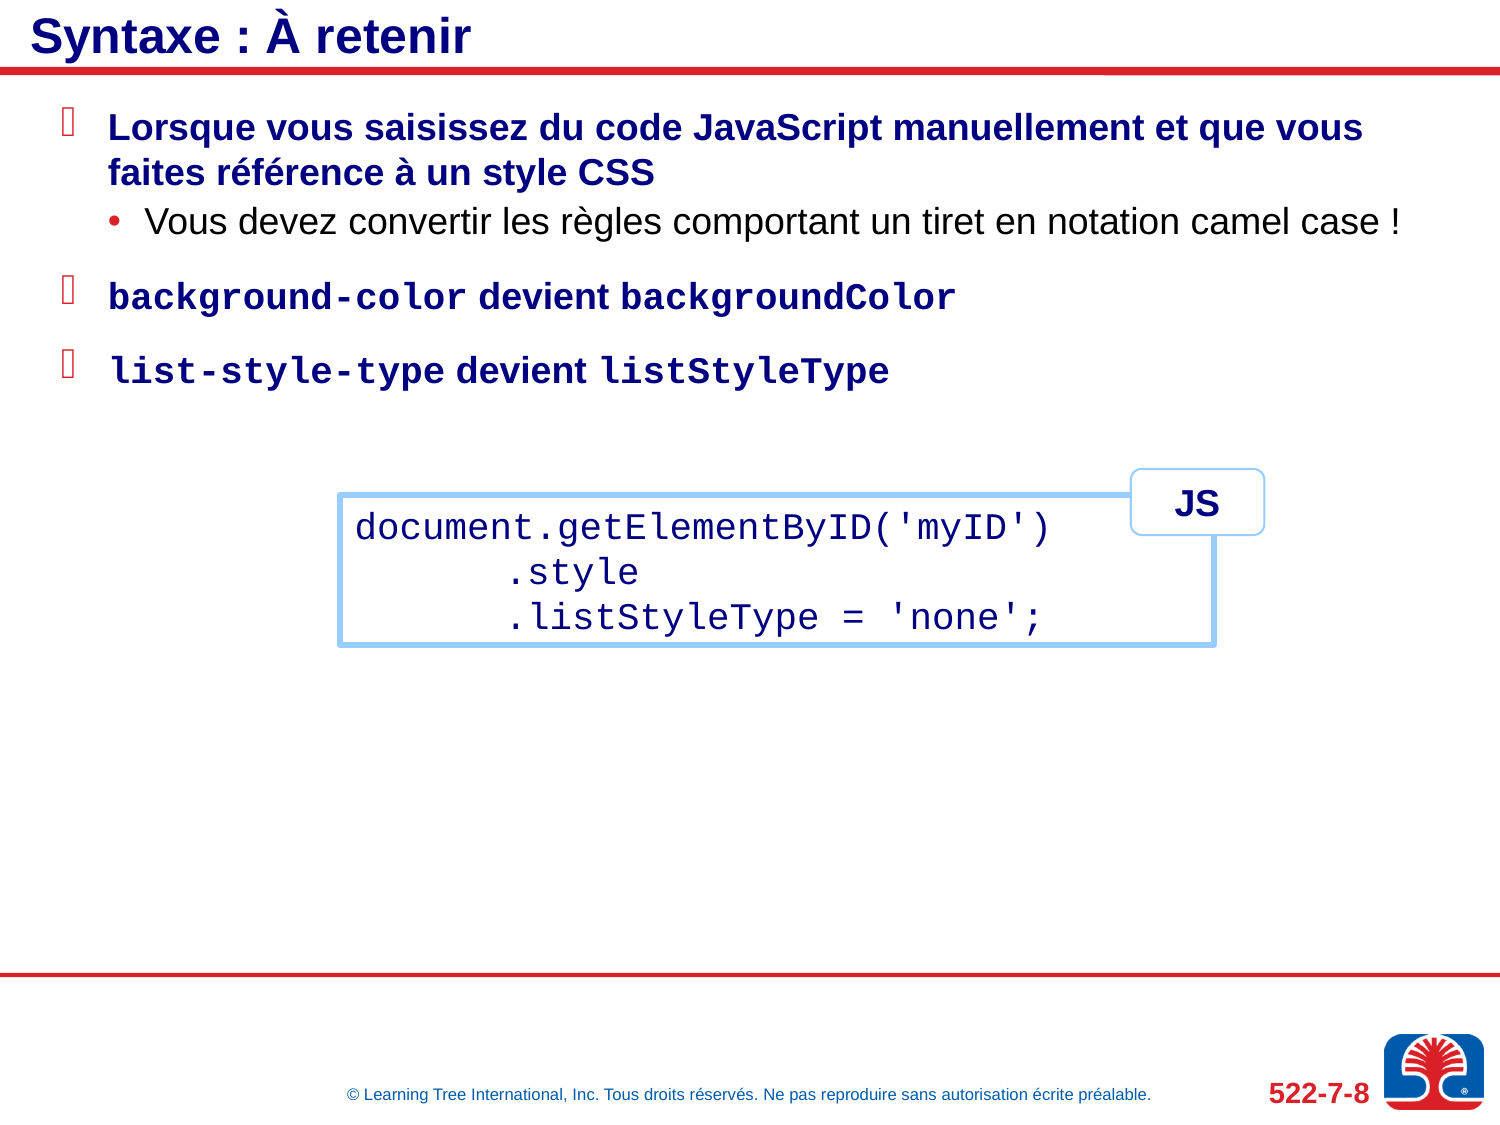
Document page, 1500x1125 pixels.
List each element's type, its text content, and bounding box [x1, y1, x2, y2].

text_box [339, 468, 1265, 647]
list Lorsque vous saisissez du code JavaScript manuellement et que vous faites référence à un style CSS Vous devez convertir les règles comportant un tiret en notation camel case ! background-color devient backgroundColor list-style-type devient listStyleType [45, 95, 1457, 402]
title Syntaxe : À retenir [0, 0, 1500, 67]
picture [1384, 1034, 1484, 1110]
